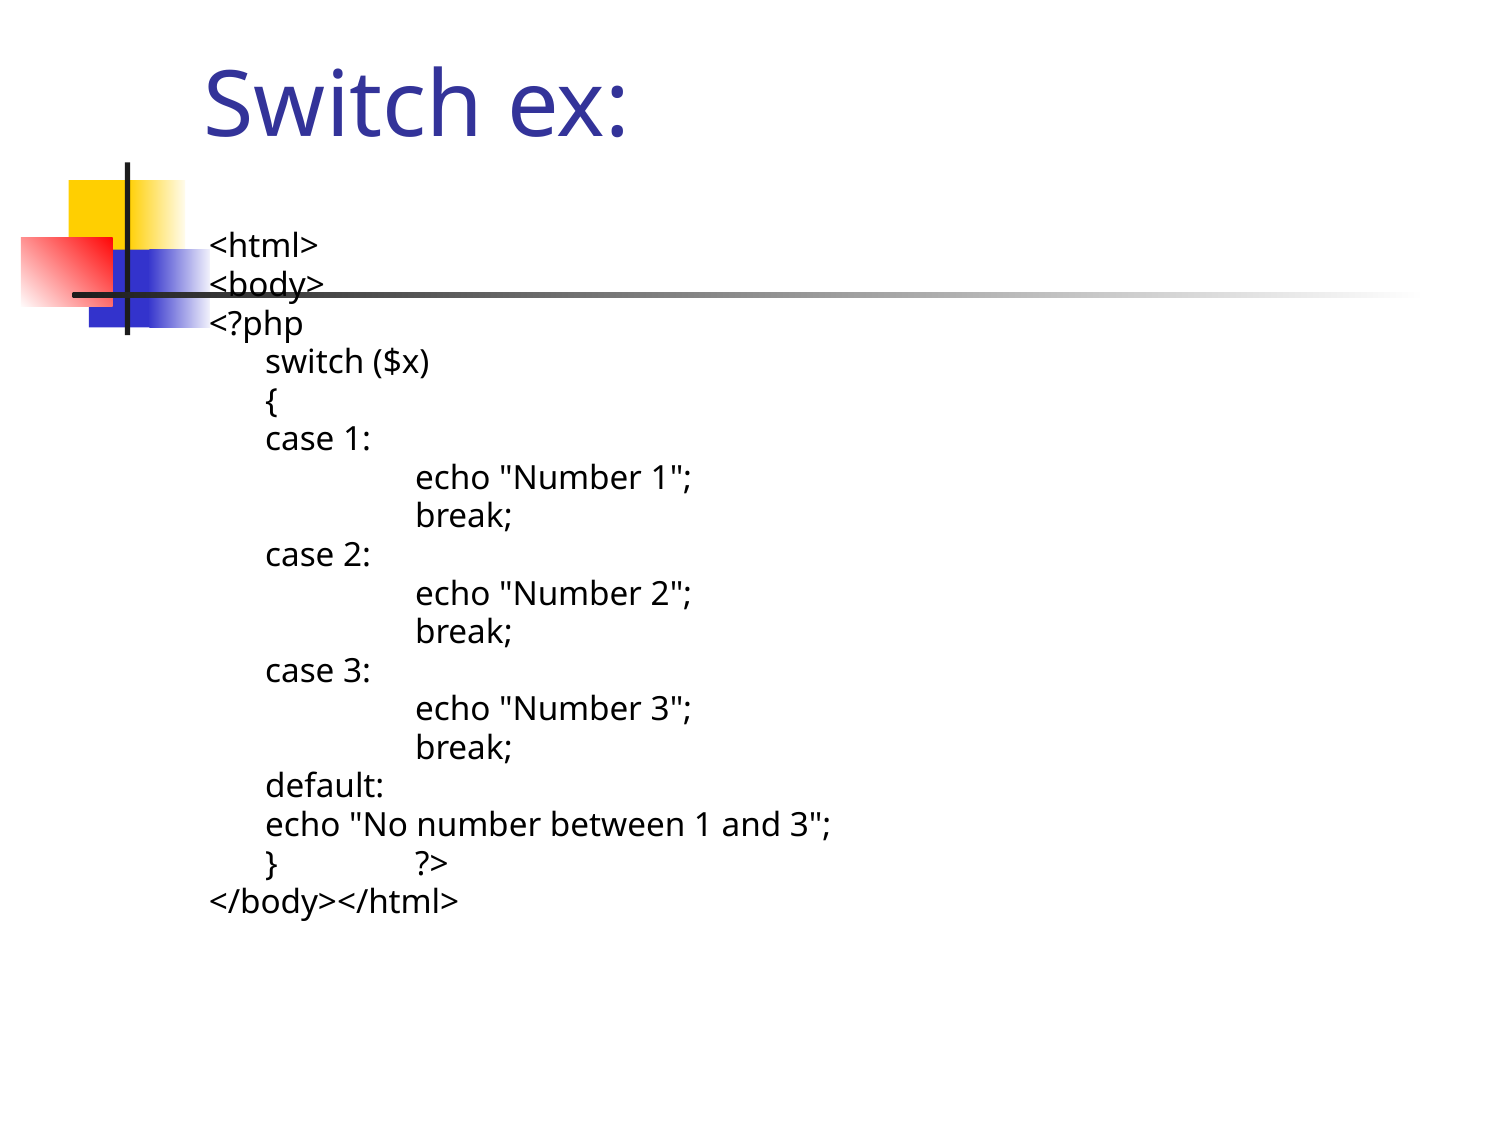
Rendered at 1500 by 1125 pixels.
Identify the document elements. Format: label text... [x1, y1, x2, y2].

list <html> <body> <?php switch ($x) { case 1: echo "Number 1"; break; case 2: echo "Number 2"; break; case 3: echo "Number 3"; break; default: echo "No number between 1 and 3"; } ?> </body></html> [193, 224, 1470, 1007]
title Switch ex: [188, 34, 1468, 163]
